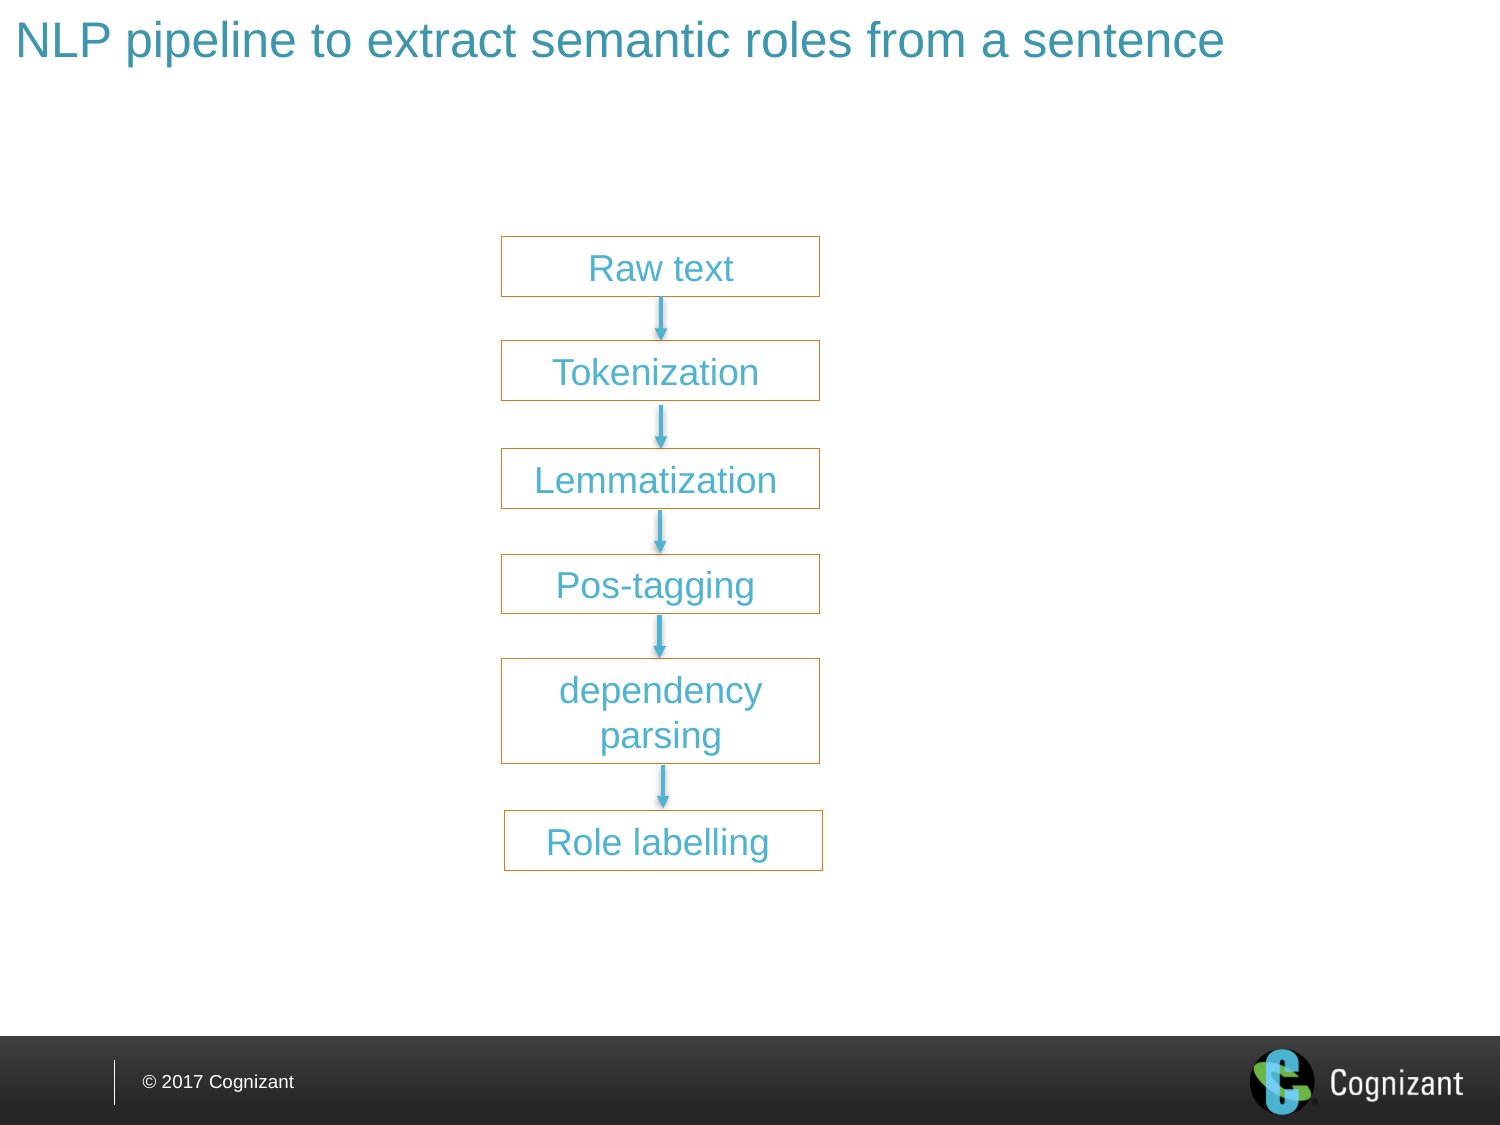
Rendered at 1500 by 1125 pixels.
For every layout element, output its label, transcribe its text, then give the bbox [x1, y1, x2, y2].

picture [1250, 1049, 1463, 1115]
text_box Pos-tagging [501, 554, 820, 614]
text_box Tokenization [501, 340, 820, 401]
text_box dependency parsing [501, 658, 820, 764]
title NLP pipeline to extract semantic roles from a sentence [0, 0, 1267, 187]
text_box Raw text [501, 236, 820, 297]
text_box Lemmatization [501, 448, 820, 509]
text_box Role labelling [504, 810, 823, 871]
